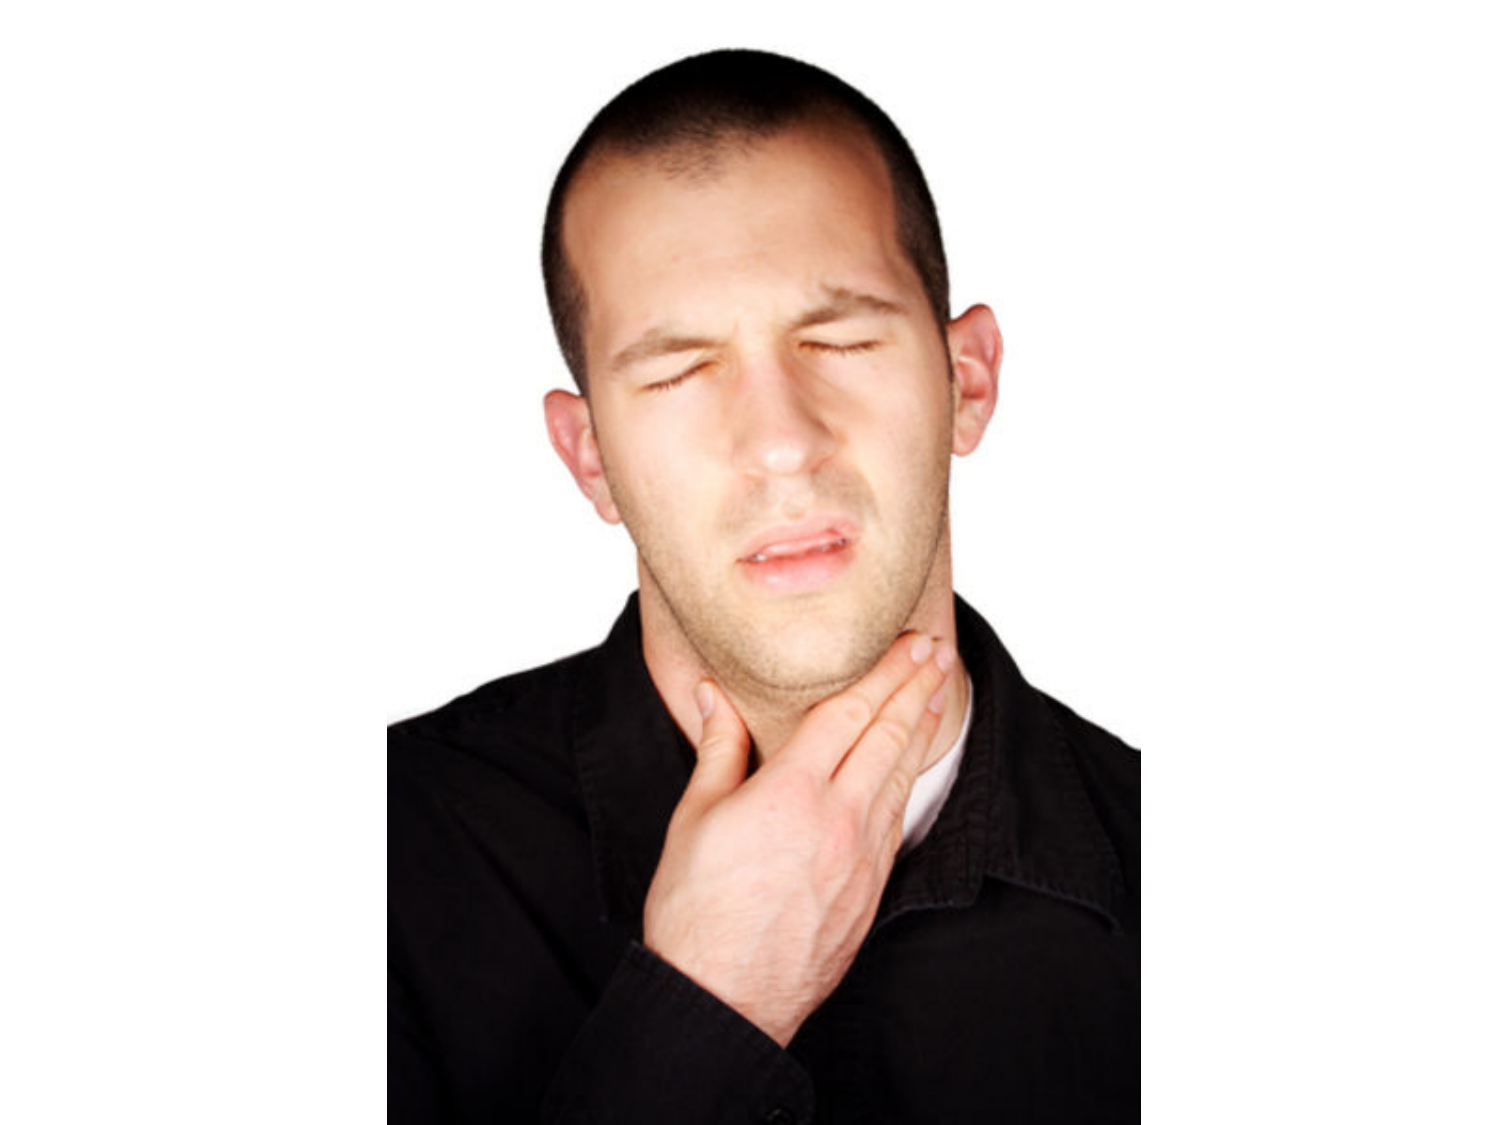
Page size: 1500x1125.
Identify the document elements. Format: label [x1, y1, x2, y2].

picture [387, 0, 1141, 1125]
